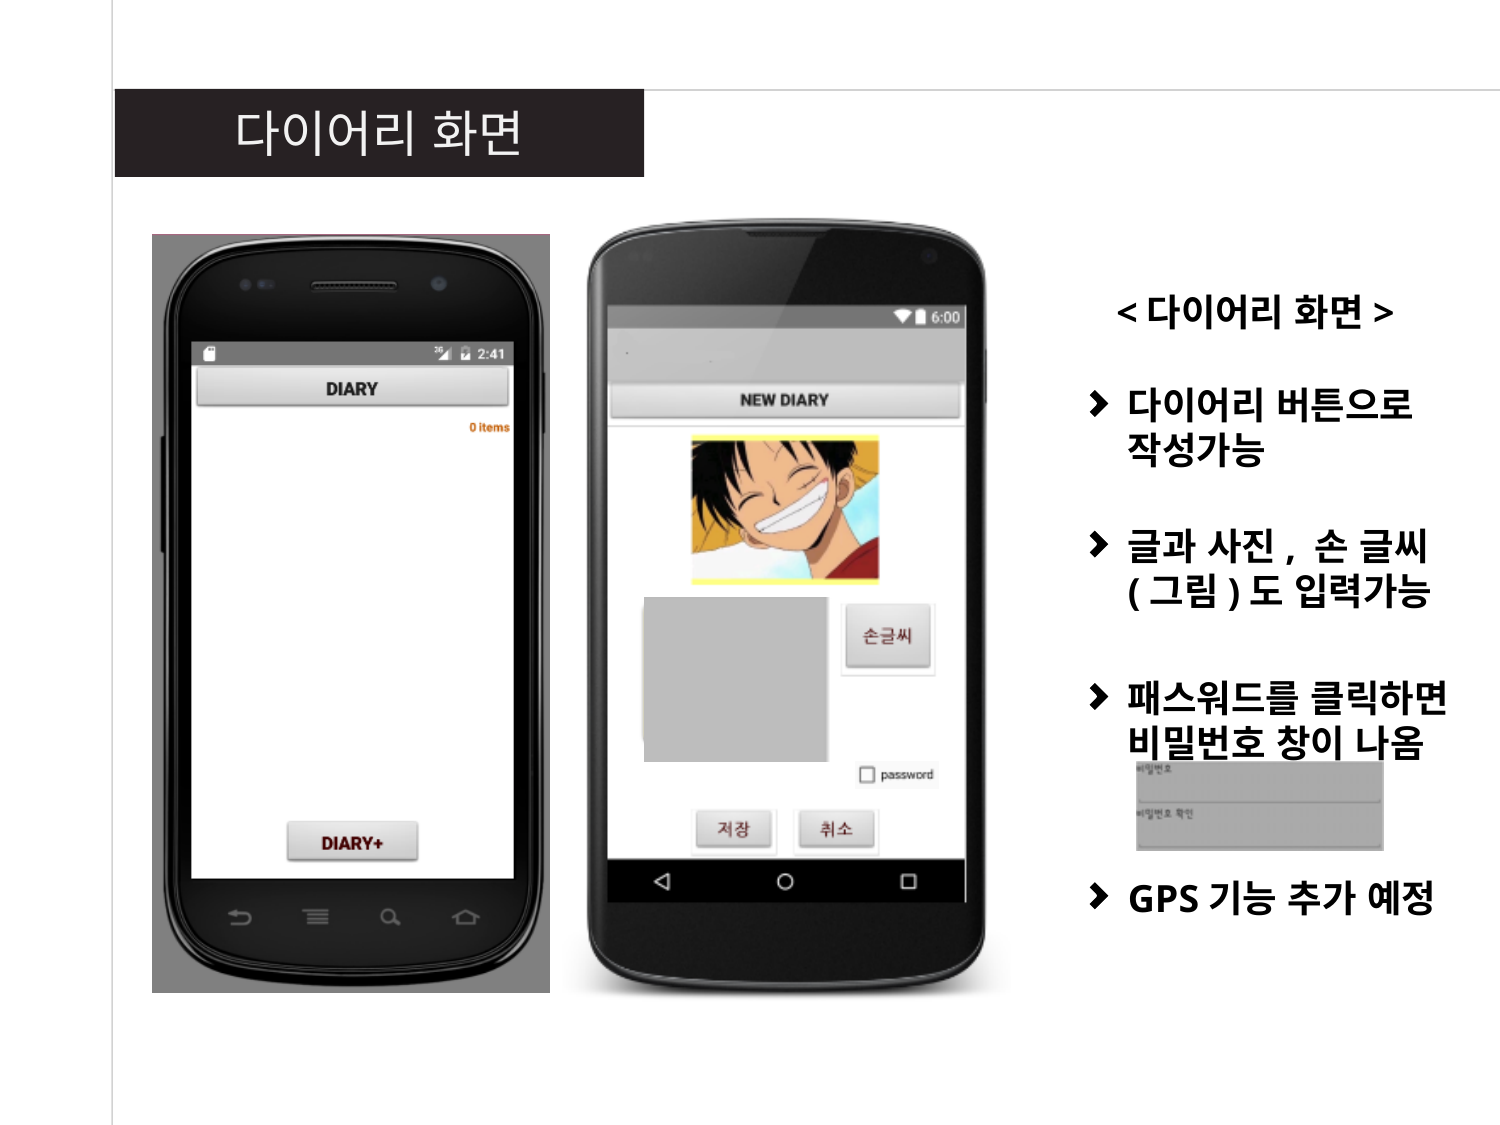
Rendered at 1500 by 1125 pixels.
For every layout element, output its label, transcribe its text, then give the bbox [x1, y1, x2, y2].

text_box [1084, 384, 1114, 423]
text_box [1084, 876, 1113, 915]
text_box <다이어리 화면> [1101, 281, 1477, 341]
text_box 다이어리 버튼으로 작성가능 [1113, 374, 1500, 480]
text_box [1084, 525, 1113, 563]
text_box 다이어리 화면 [117, 98, 653, 170]
text_box [117, 170, 646, 179]
text_box 패스워드를 클릭하면 비밀번호 창이 나옴 [1113, 667, 1500, 773]
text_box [152, 210, 1028, 1008]
text_box [1084, 677, 1113, 716]
text_box GPS기능 추가 예정 [1113, 867, 1500, 927]
picture [1136, 761, 1384, 851]
text_box 글과 사진, 손 글씨(그림)도 입력가능 [1113, 515, 1500, 621]
